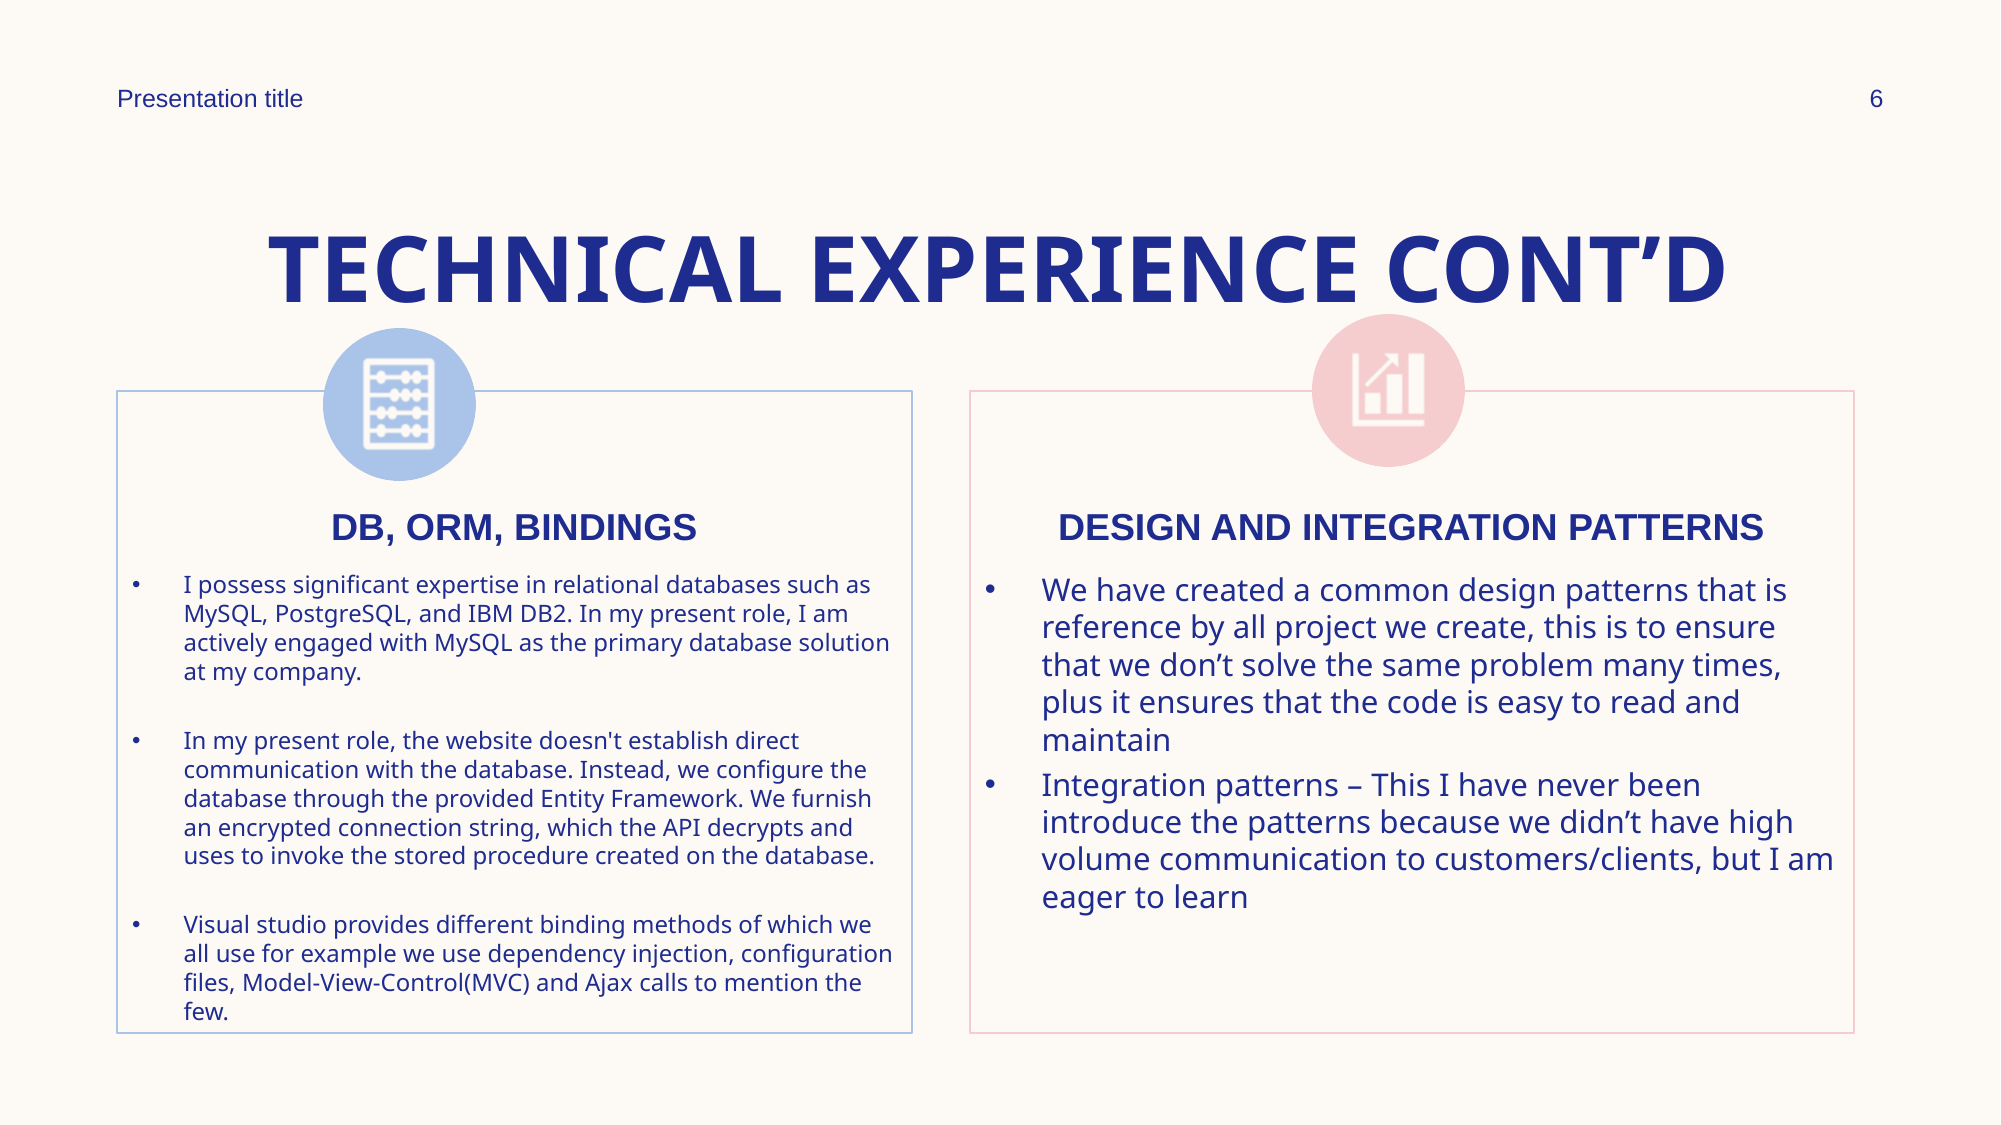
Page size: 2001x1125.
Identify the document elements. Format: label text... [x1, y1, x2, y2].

list We have created a common design patterns that is reference by all project we create, this is to ensure that we don’t solve the same problem many times, plus it ensures that the code is easy to read and maintain Integration patterns – This I have never been introduce the patterns because we didn’t have high volume communication to customers/clients, but I am eager to learn [969, 562, 1854, 1034]
list I possess significant expertise in relational databases such as MySQL, PostgreSQL, and IBM DB2. In my present role, I am actively engaged with MySQL as the primary database solution at my company. In my present role, the website doesn't establish direct communication with the database. Instead, we configure the database through the provided Entity Framework. We furnish an encrypted connection string, which the API decrypts and uses to invoke the stored procedure created on the database. Visual studio provides different binding methods of which we all use for example we use dependency injection, configuration files, Model-View-Control(MVC) and Ajax calls to mention the few. [116, 562, 912, 1034]
picture [1311, 314, 1465, 468]
list Design and integration Patterns [969, 390, 1855, 1034]
footer Presentation title [101, 75, 627, 120]
list DB, ORM, Bindings [116, 390, 913, 1034]
slide_number 6 [1795, 75, 1958, 120]
title Technical experience cont’d [124, 202, 1875, 329]
picture [322, 328, 476, 482]
